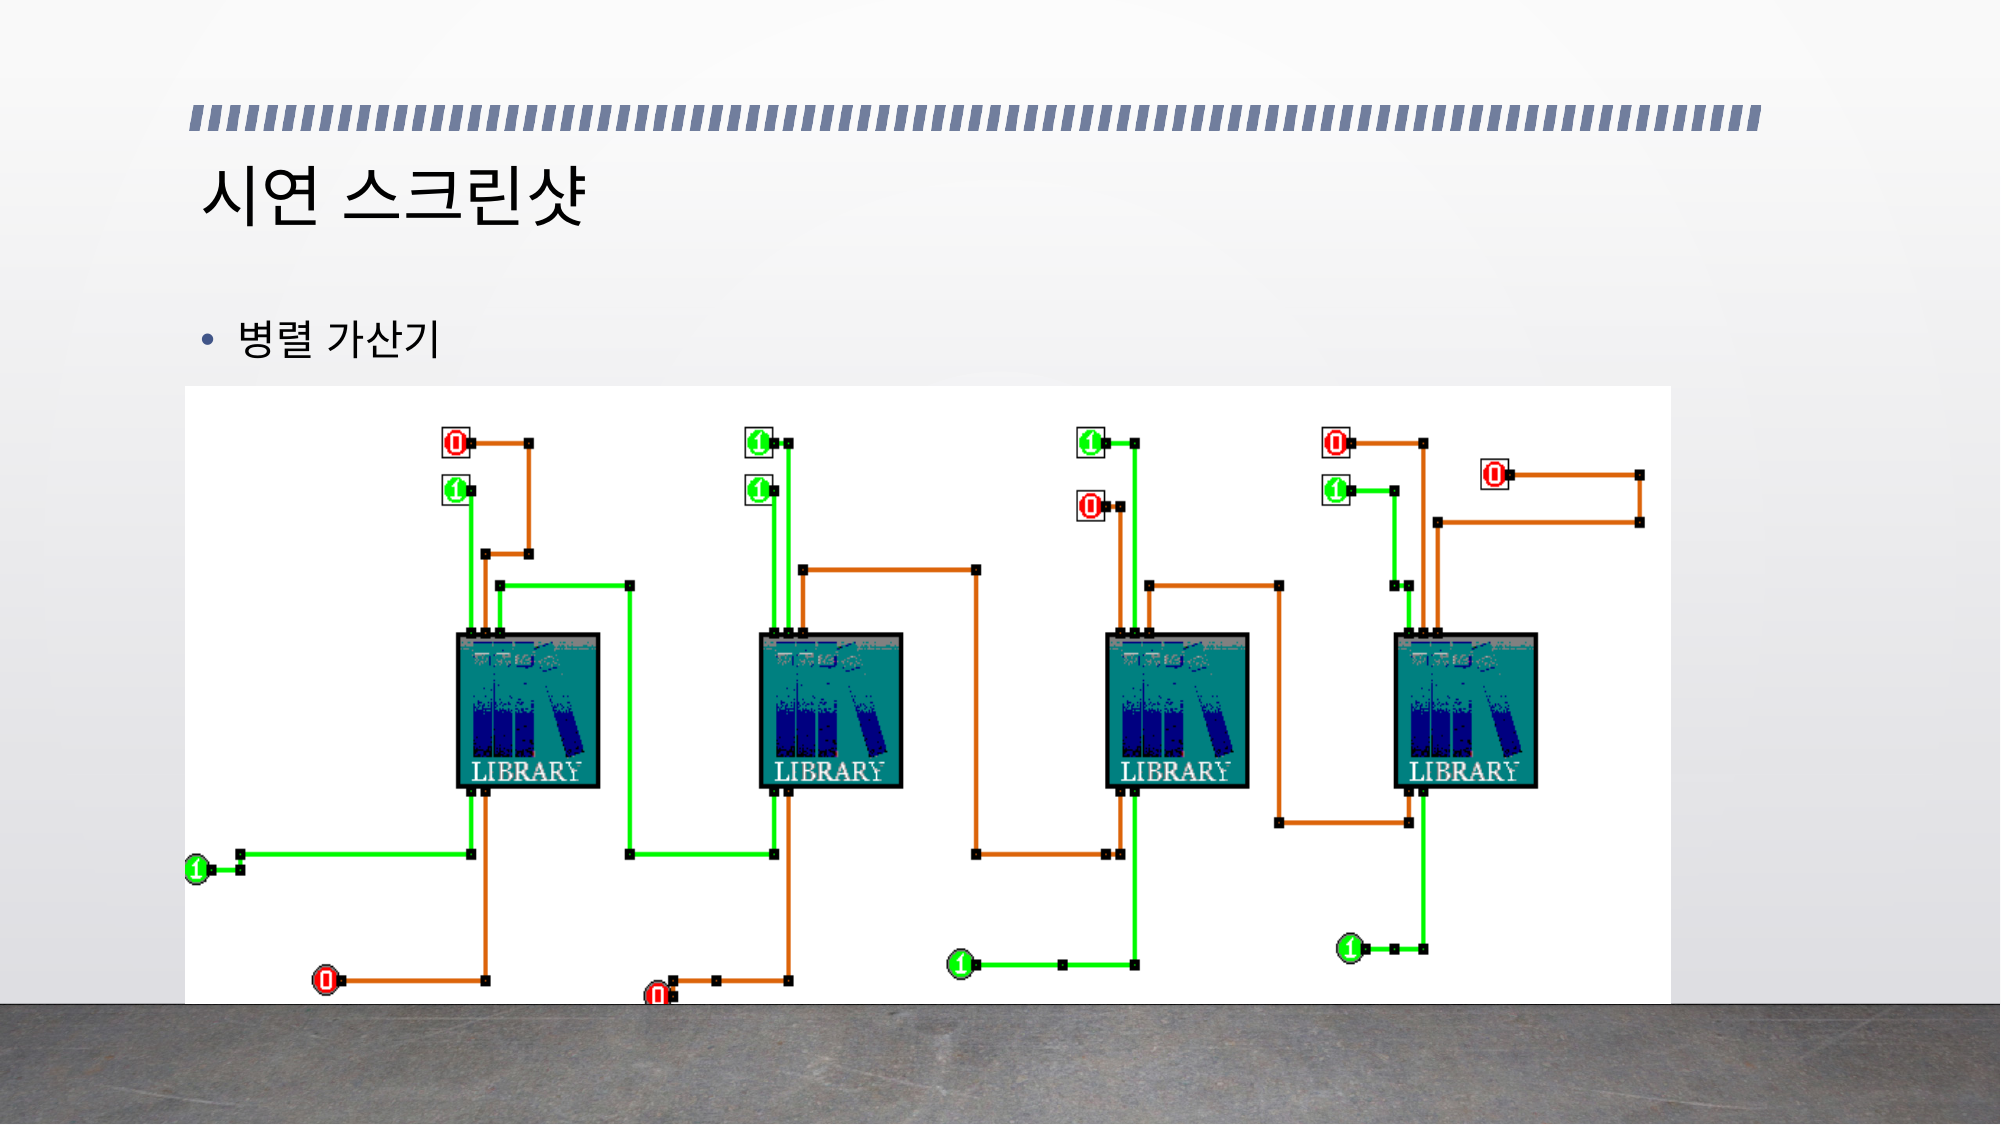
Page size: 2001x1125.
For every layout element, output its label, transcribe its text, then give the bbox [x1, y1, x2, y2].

list 병렬 가산기 [185, 296, 1761, 837]
picture [0, 386, 2000, 1124]
title 시연 스크린샷 [185, 156, 1761, 296]
